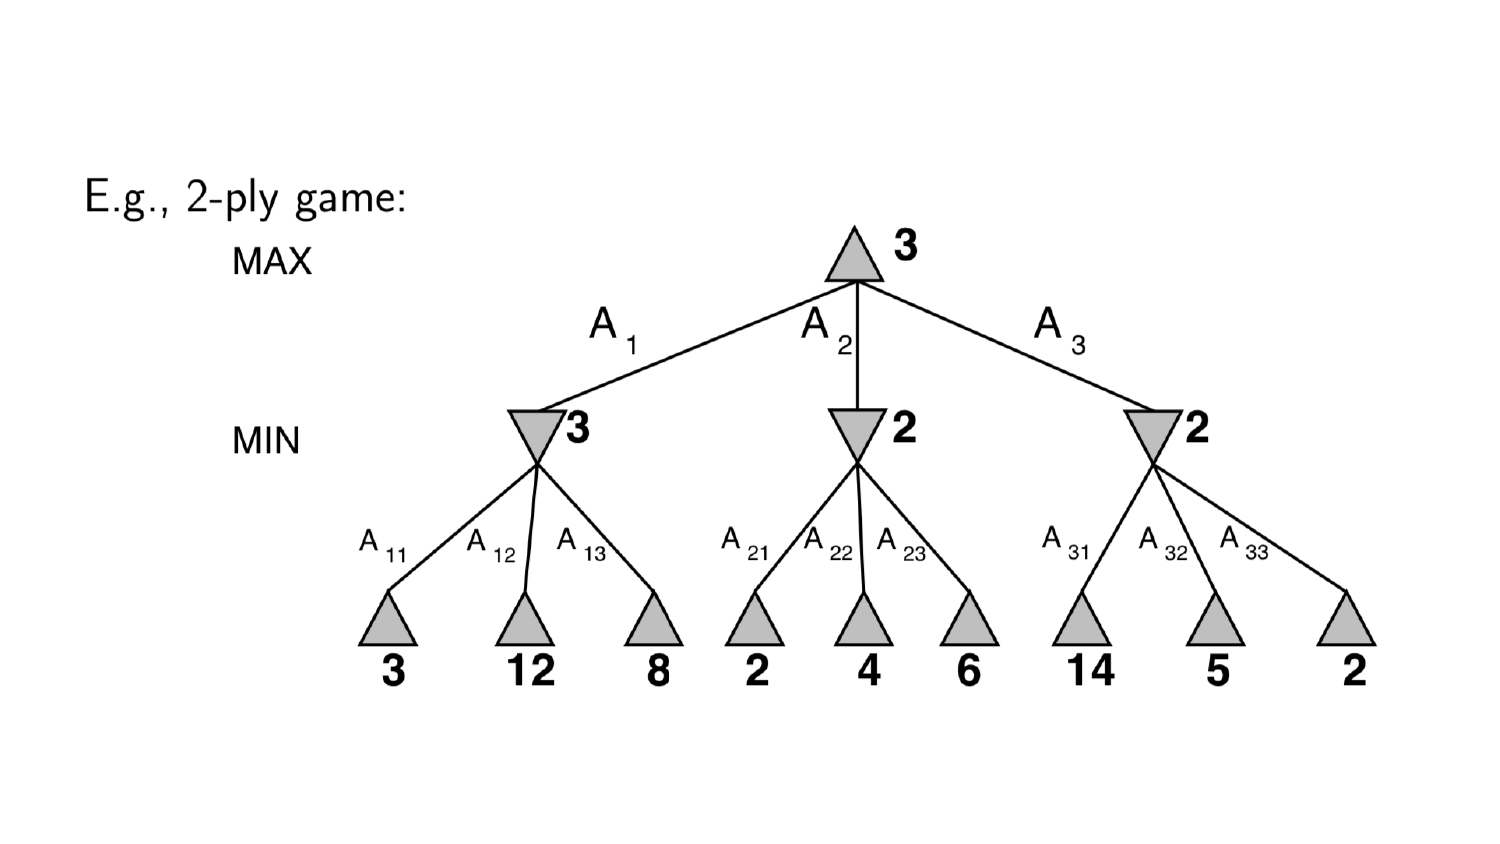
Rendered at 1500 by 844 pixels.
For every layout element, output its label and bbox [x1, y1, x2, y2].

picture [63, 151, 1415, 712]
